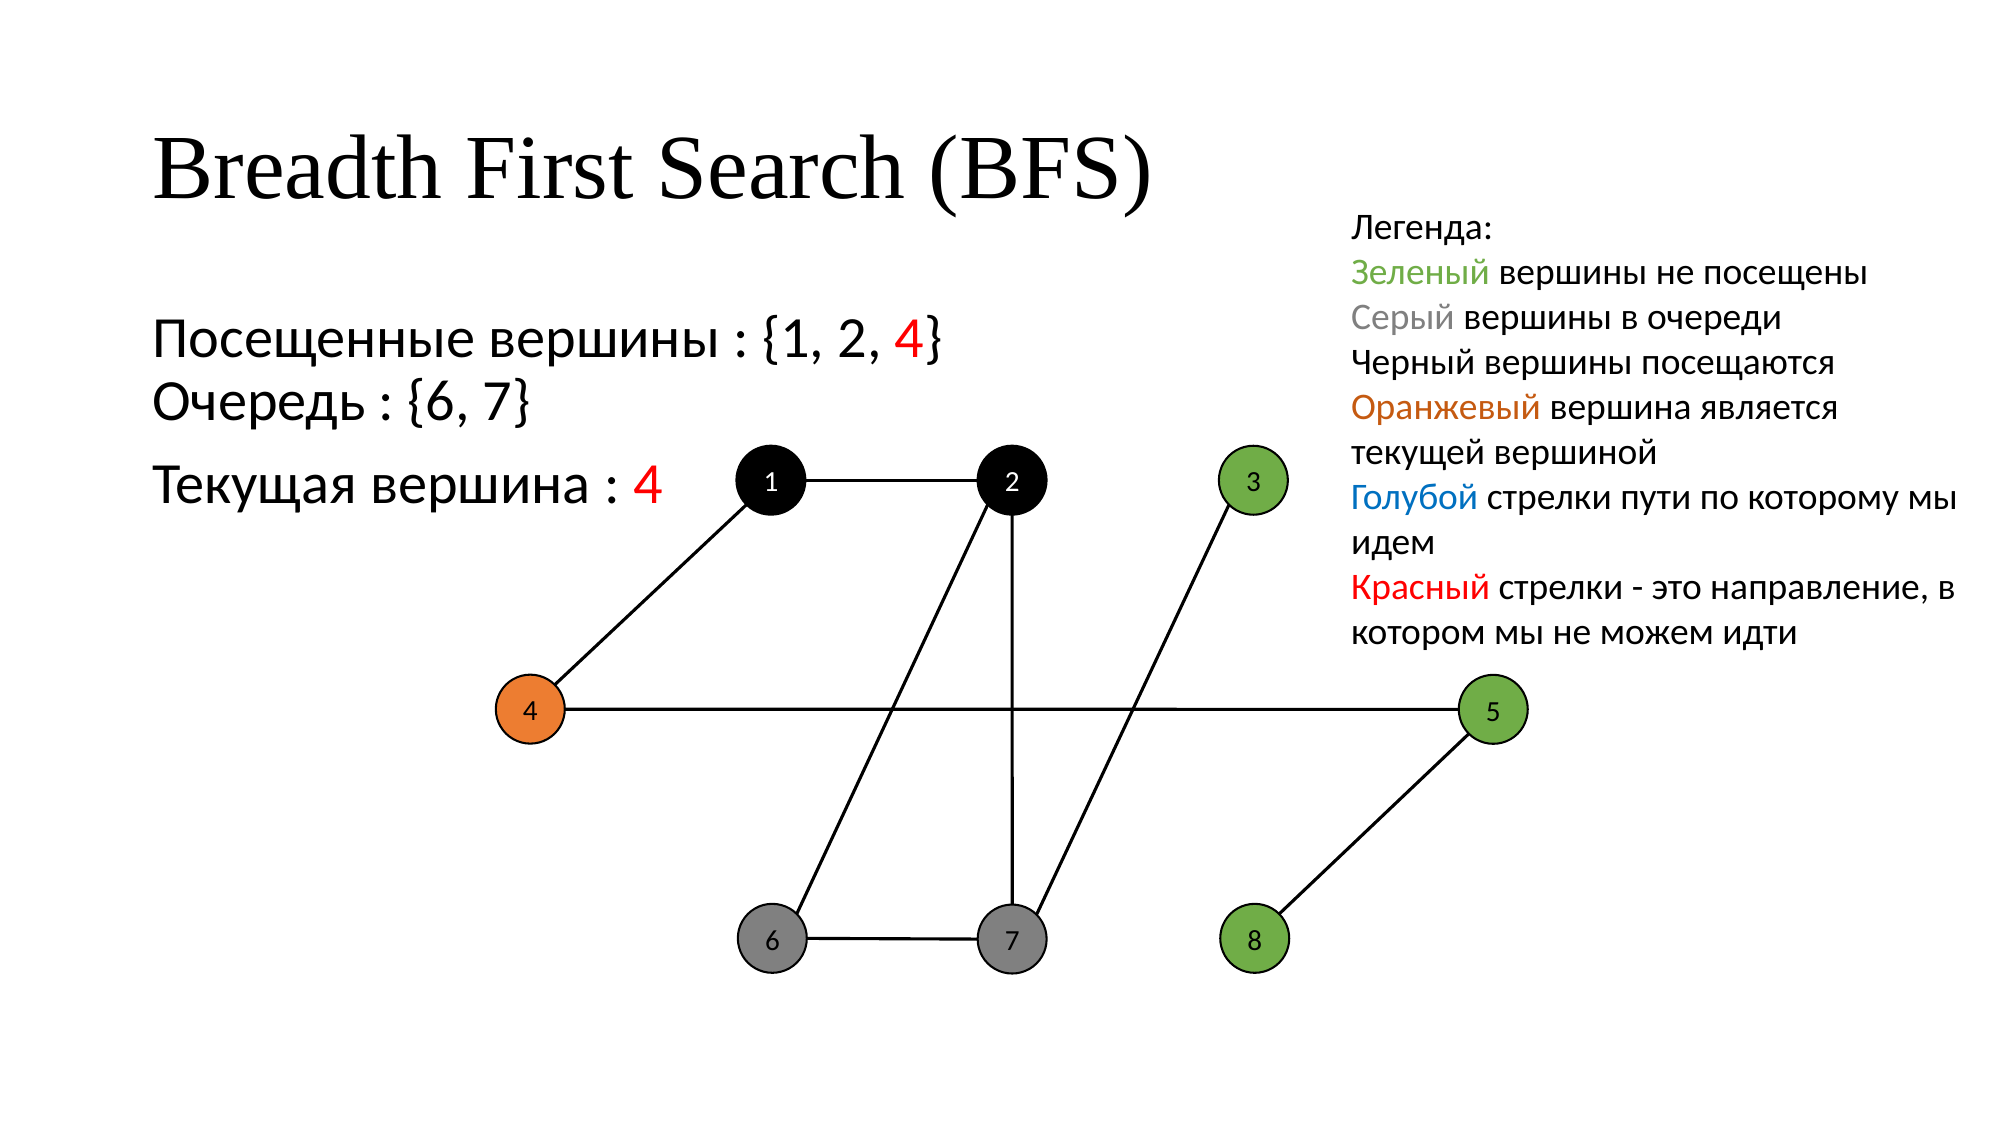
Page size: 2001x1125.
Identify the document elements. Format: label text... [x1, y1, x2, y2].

text_box 4 [494, 673, 566, 745]
text_box 6 [736, 902, 808, 974]
text_box 5 [1457, 673, 1529, 745]
text_box Легенда: Зеленый вершины не посещены Серый вершины в очереди Черный вершины посещаются Оранжевый вершина является текущей вершиной Голубой стрелки пути по которому мы идем Красный стрелки - это направление, в котором мы не можем идти [1336, 194, 1978, 660]
text_box 1 [735, 444, 807, 516]
text_box 8 [1219, 902, 1291, 974]
list Посещенные вершины : {1, 2, 4} Очередь : {6, 7} Текущая вершина : 4 [137, 299, 1863, 1014]
text_box 2 [976, 444, 1048, 516]
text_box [796, 504, 988, 914]
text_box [1036, 504, 1229, 915]
text_box 3 [1217, 444, 1289, 516]
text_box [1279, 733, 1469, 914]
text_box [554, 504, 747, 685]
text_box 7 [976, 903, 1048, 975]
title Breadth First Search (BFS) [137, 59, 1863, 278]
